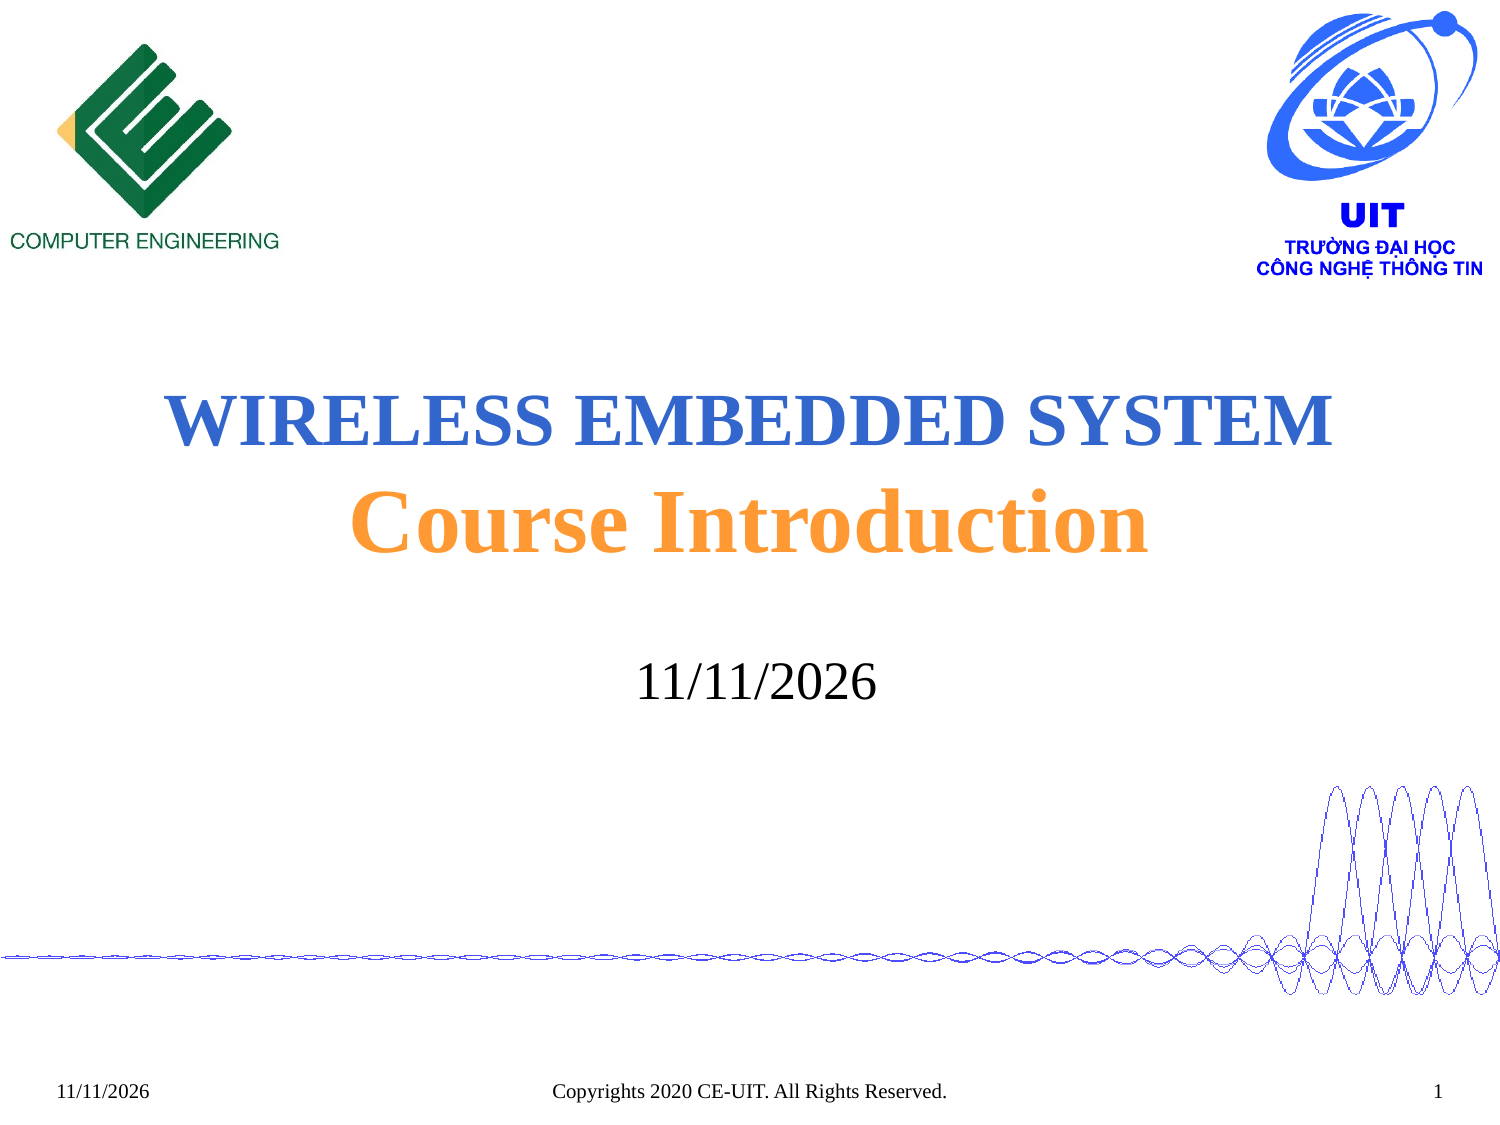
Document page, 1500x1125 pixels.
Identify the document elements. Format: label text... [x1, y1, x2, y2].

slide_number 1 [1170, 1070, 1459, 1118]
footer Copyrights 2020 CE-UIT. All Rights Reserved. [288, 1070, 1170, 1118]
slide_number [41, 1070, 288, 1118]
picture [0, 1, 289, 291]
subtitle 2/21/2022 [224, 637, 1276, 726]
picture [1257, 11, 1482, 279]
title WIRELESS EMBEDDED SYSTEM Course Introduction [111, 349, 1388, 592]
